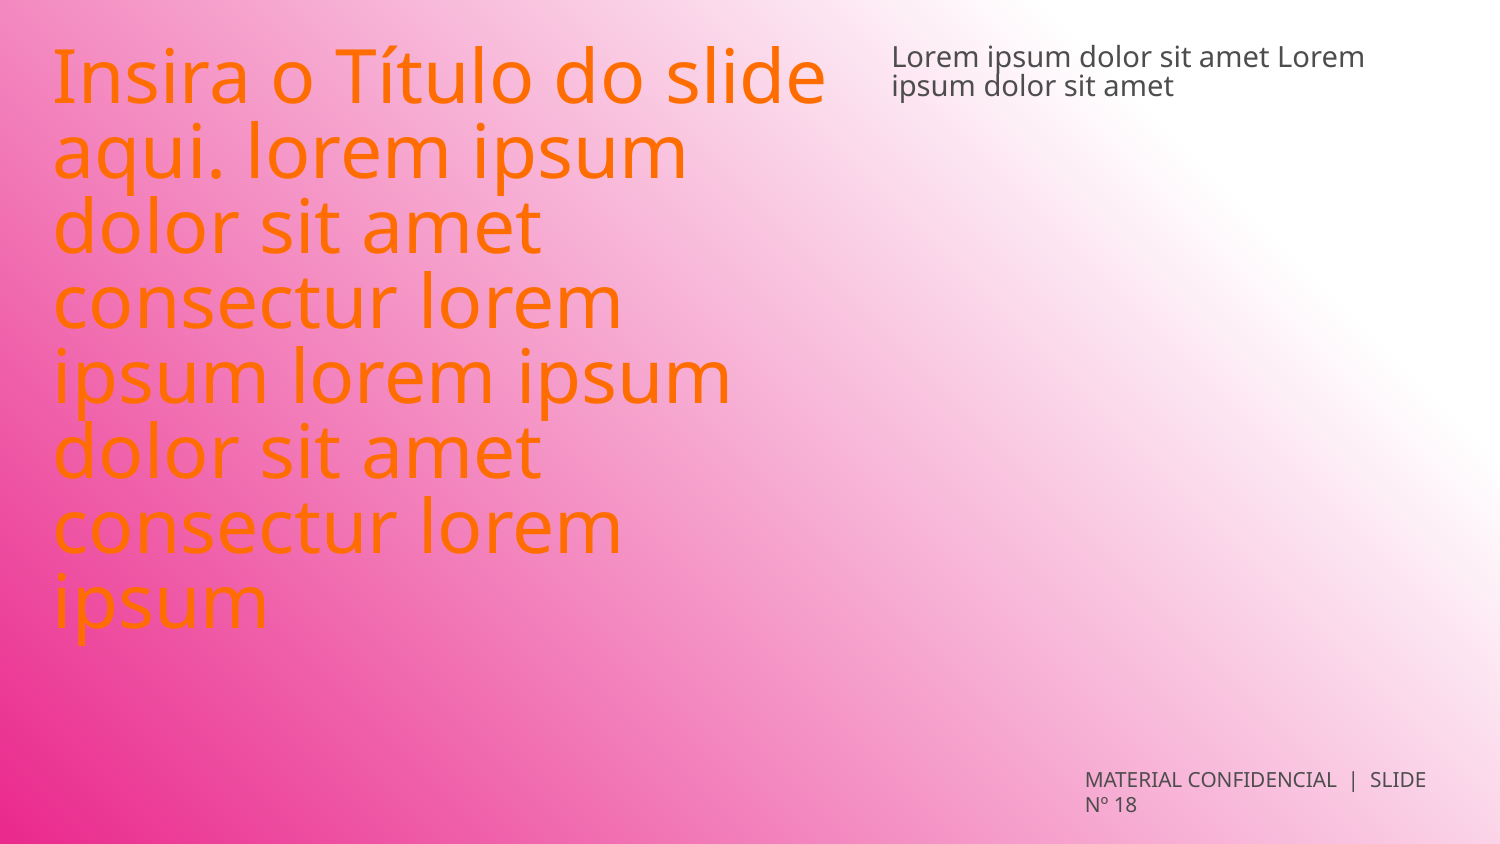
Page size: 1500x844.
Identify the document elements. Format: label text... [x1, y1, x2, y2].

list Lorem ipsum dolor sit amet Lorem ipsum dolor sit amet [891, 43, 1447, 640]
title Insira o Título do slide aqui. lorem ipsum dolor sit amet consectur lorem ipsum lorem ipsum dolor sit amet consectur lorem ipsum [52, 43, 844, 640]
slide_number MATERIAL CONFIDENCIAL | SLIDE Nº 18 [1084, 766, 1435, 812]
